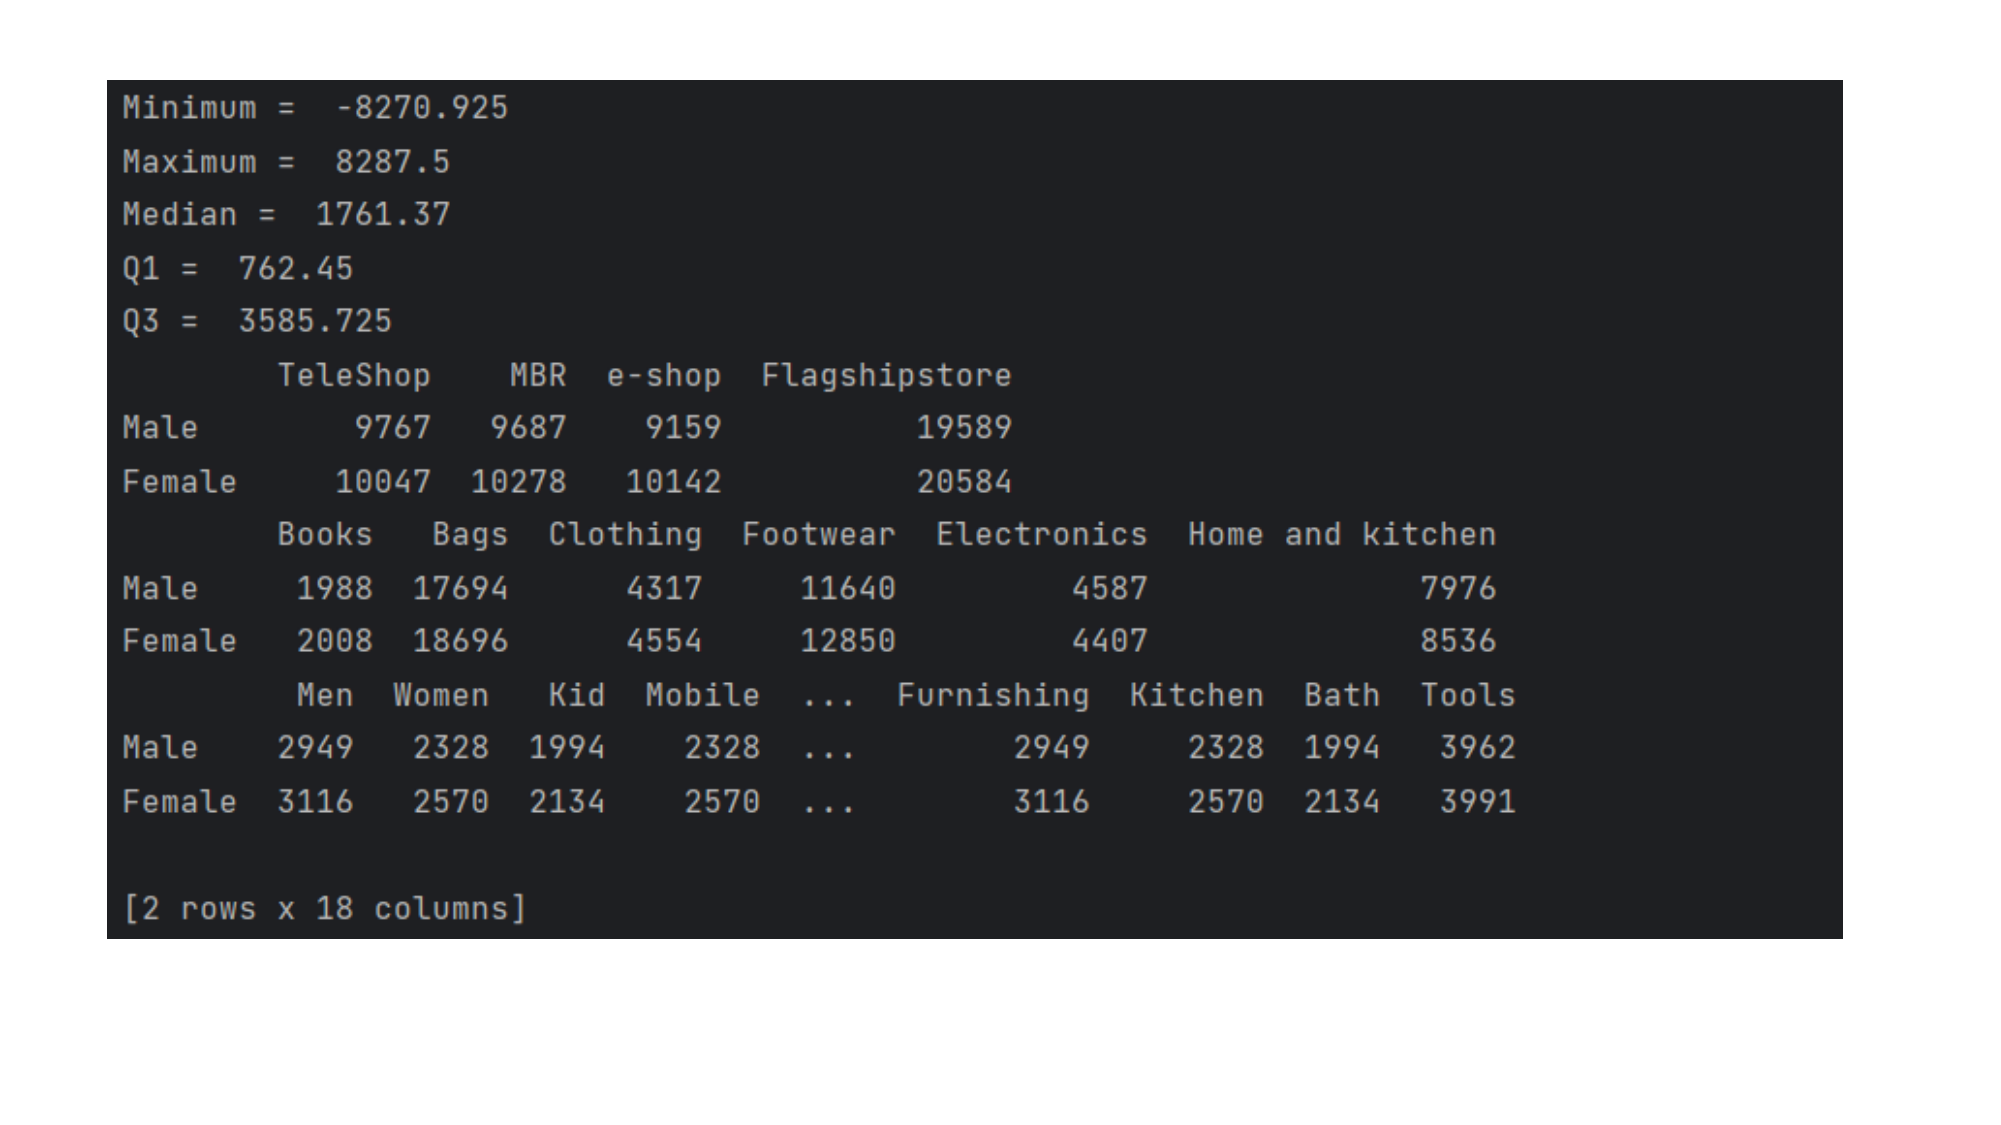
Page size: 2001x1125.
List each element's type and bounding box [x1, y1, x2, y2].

picture [107, 80, 1843, 939]
